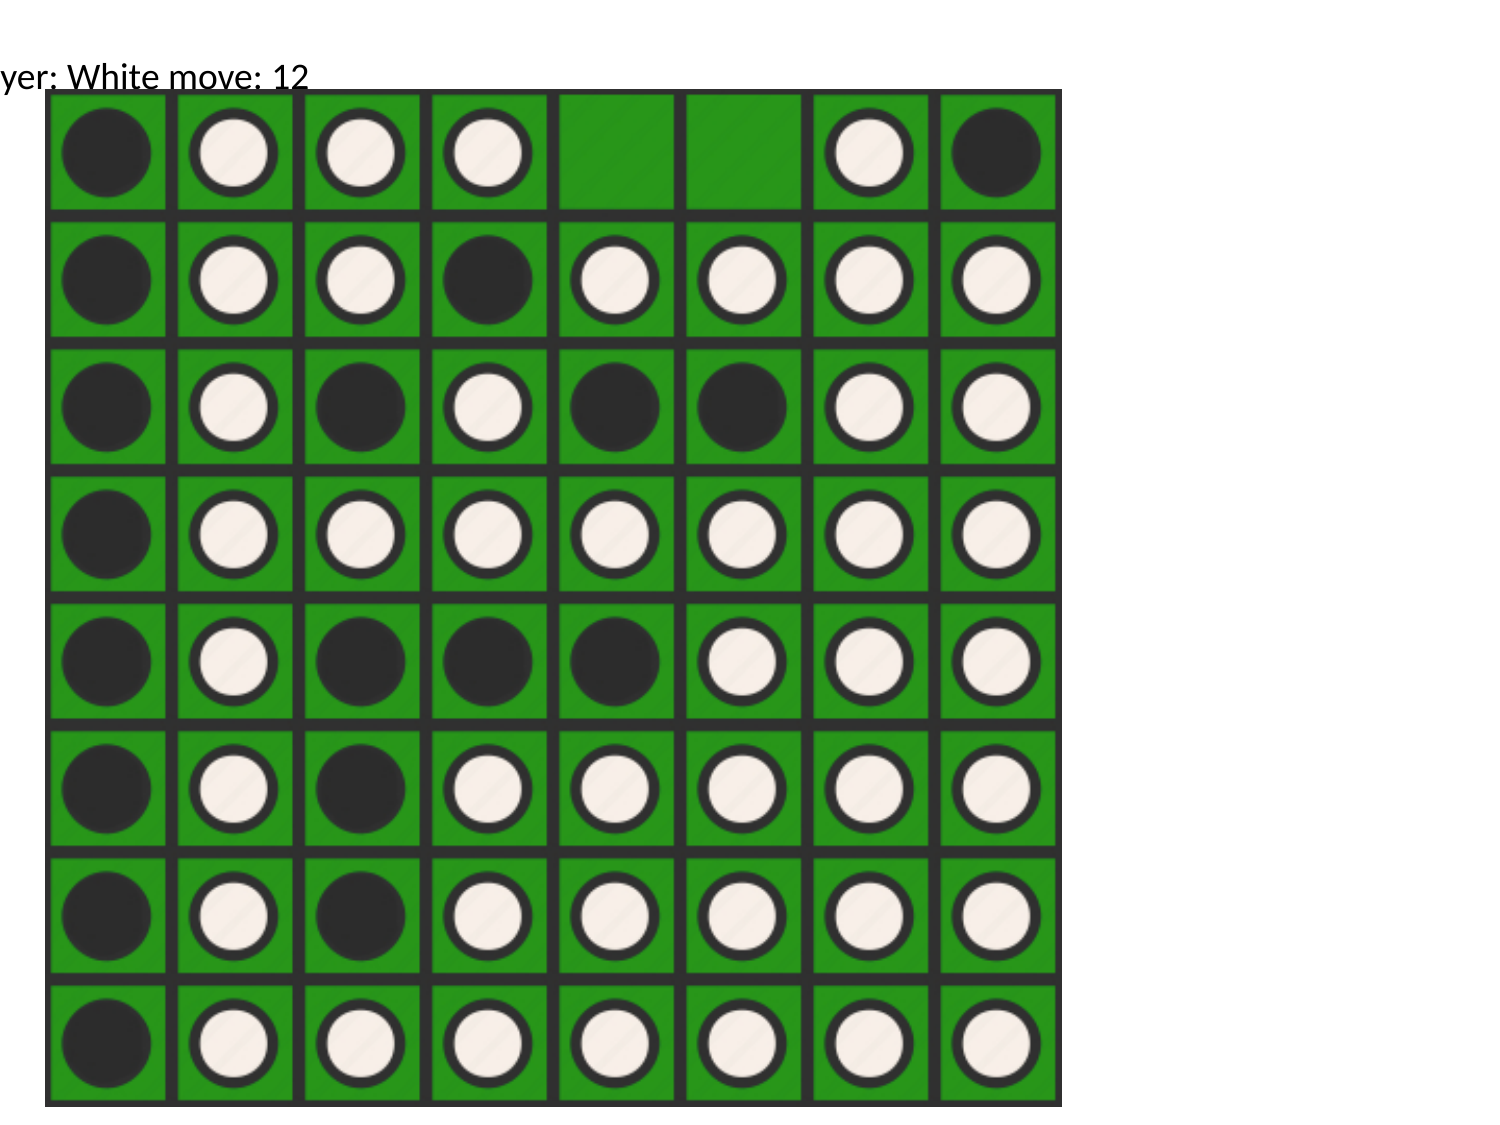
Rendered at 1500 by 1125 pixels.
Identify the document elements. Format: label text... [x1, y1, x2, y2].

text_box turn: 58 player: White move: 12 [0, 44, 325, 105]
picture [44, 89, 1062, 1107]
